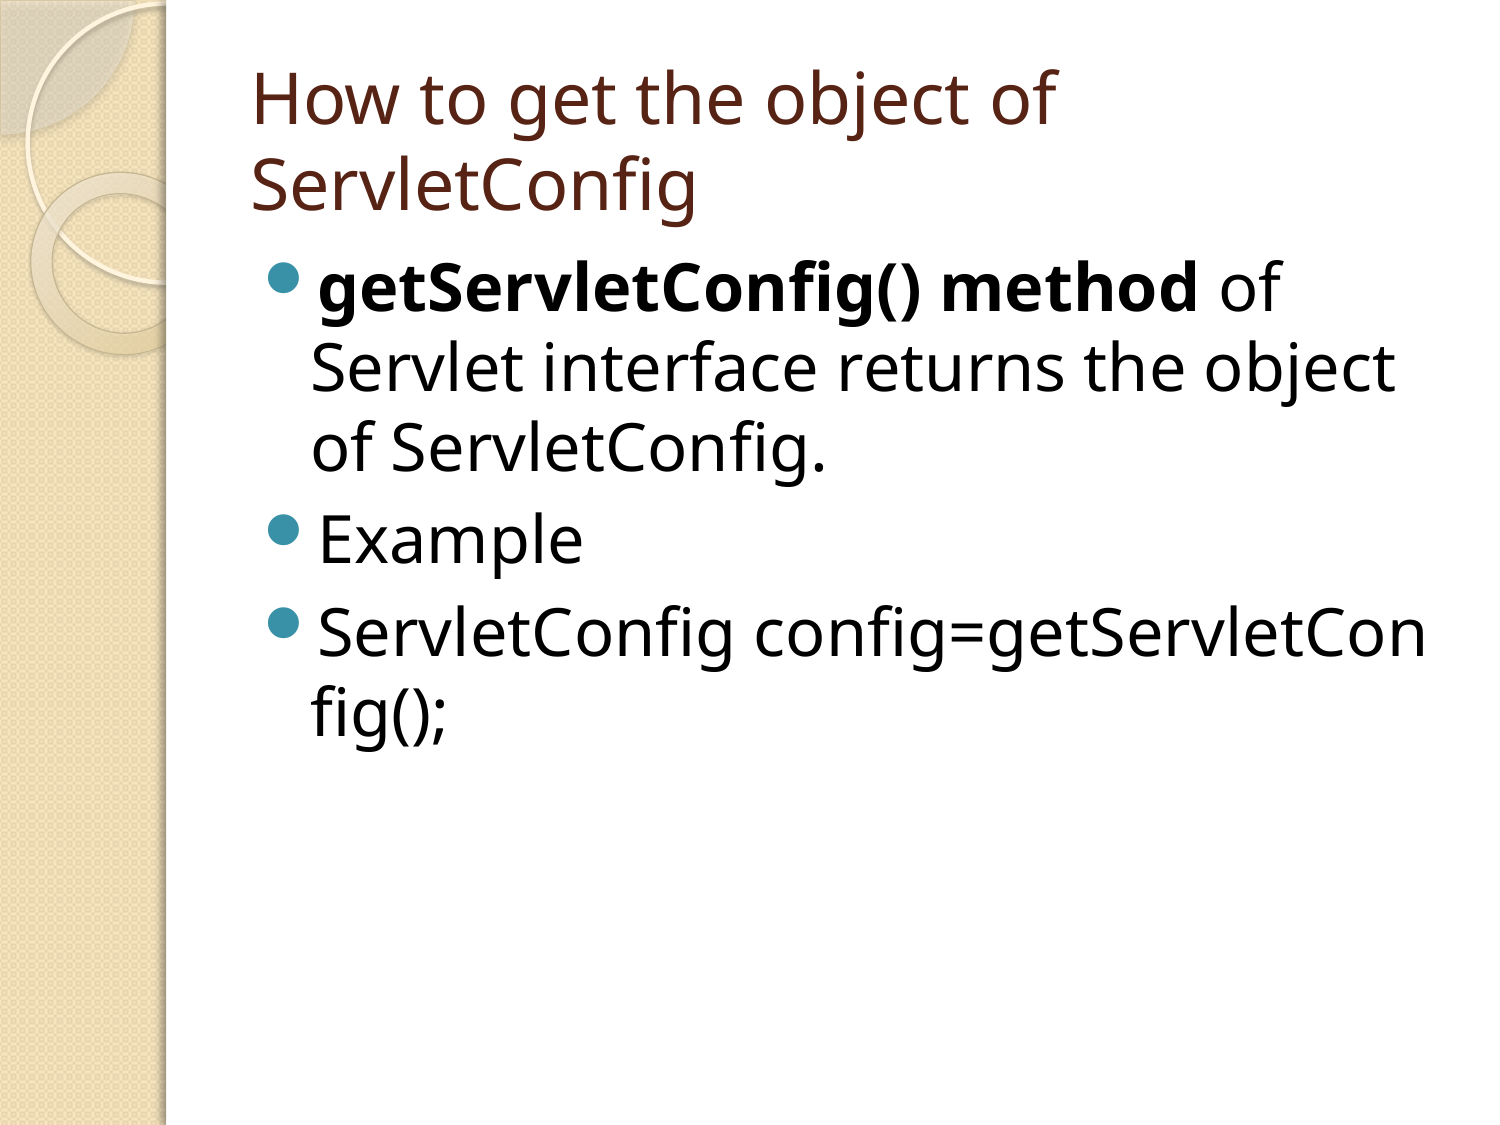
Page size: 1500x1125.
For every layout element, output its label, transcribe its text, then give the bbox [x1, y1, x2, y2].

title How to get the object of ServletConfig [235, 45, 1466, 233]
list getServletConfig() method of Servlet interface returns the object of ServletConfig. Example ServletConfig config=getServletConfig(); [235, 237, 1466, 1025]
